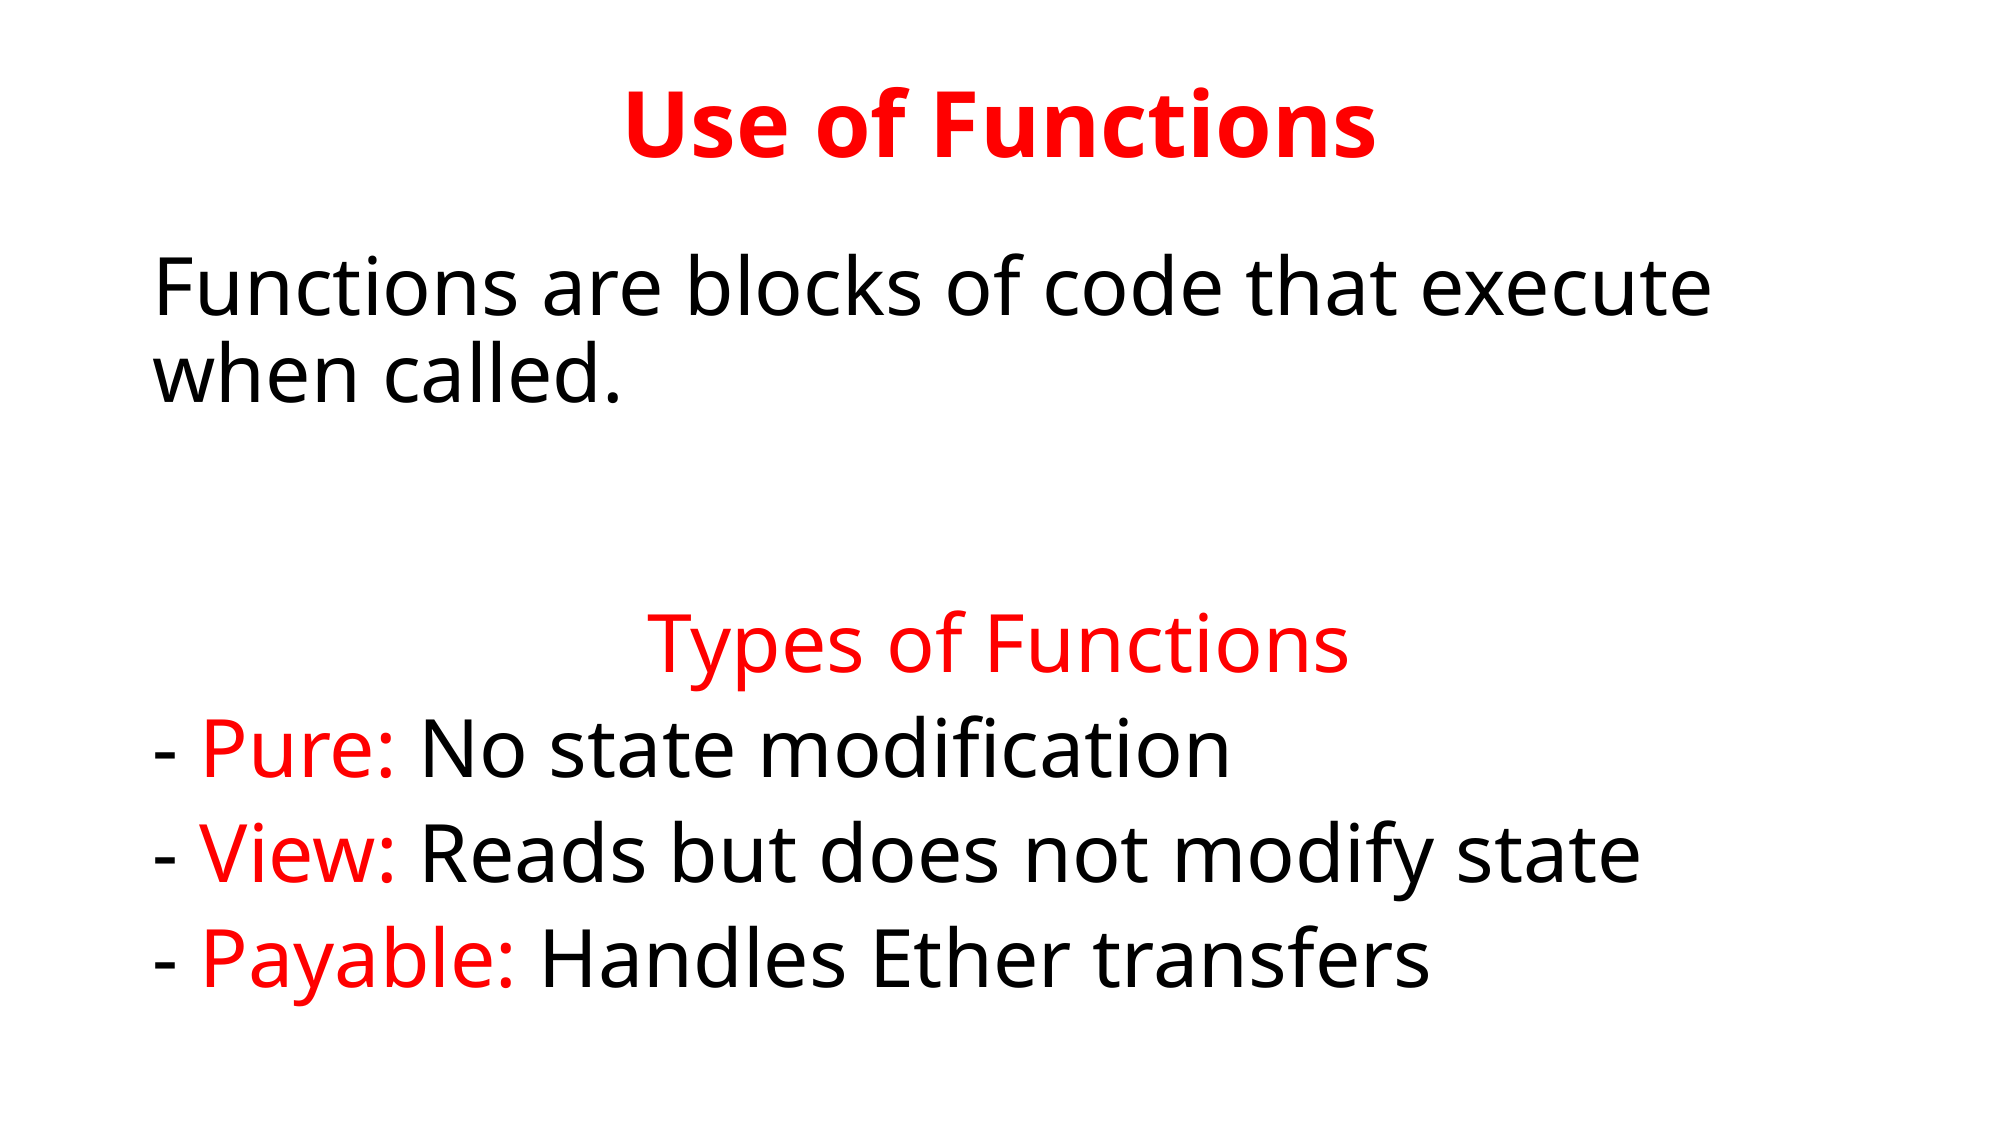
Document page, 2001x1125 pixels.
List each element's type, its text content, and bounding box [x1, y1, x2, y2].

title Use of Functions [137, 59, 1863, 195]
list Functions are blocks of code that execute when called. Types of Functions - Pure: No state modification - View: Reads but does not modify state - Payable: Handles Ether transfers [137, 238, 1863, 1014]
